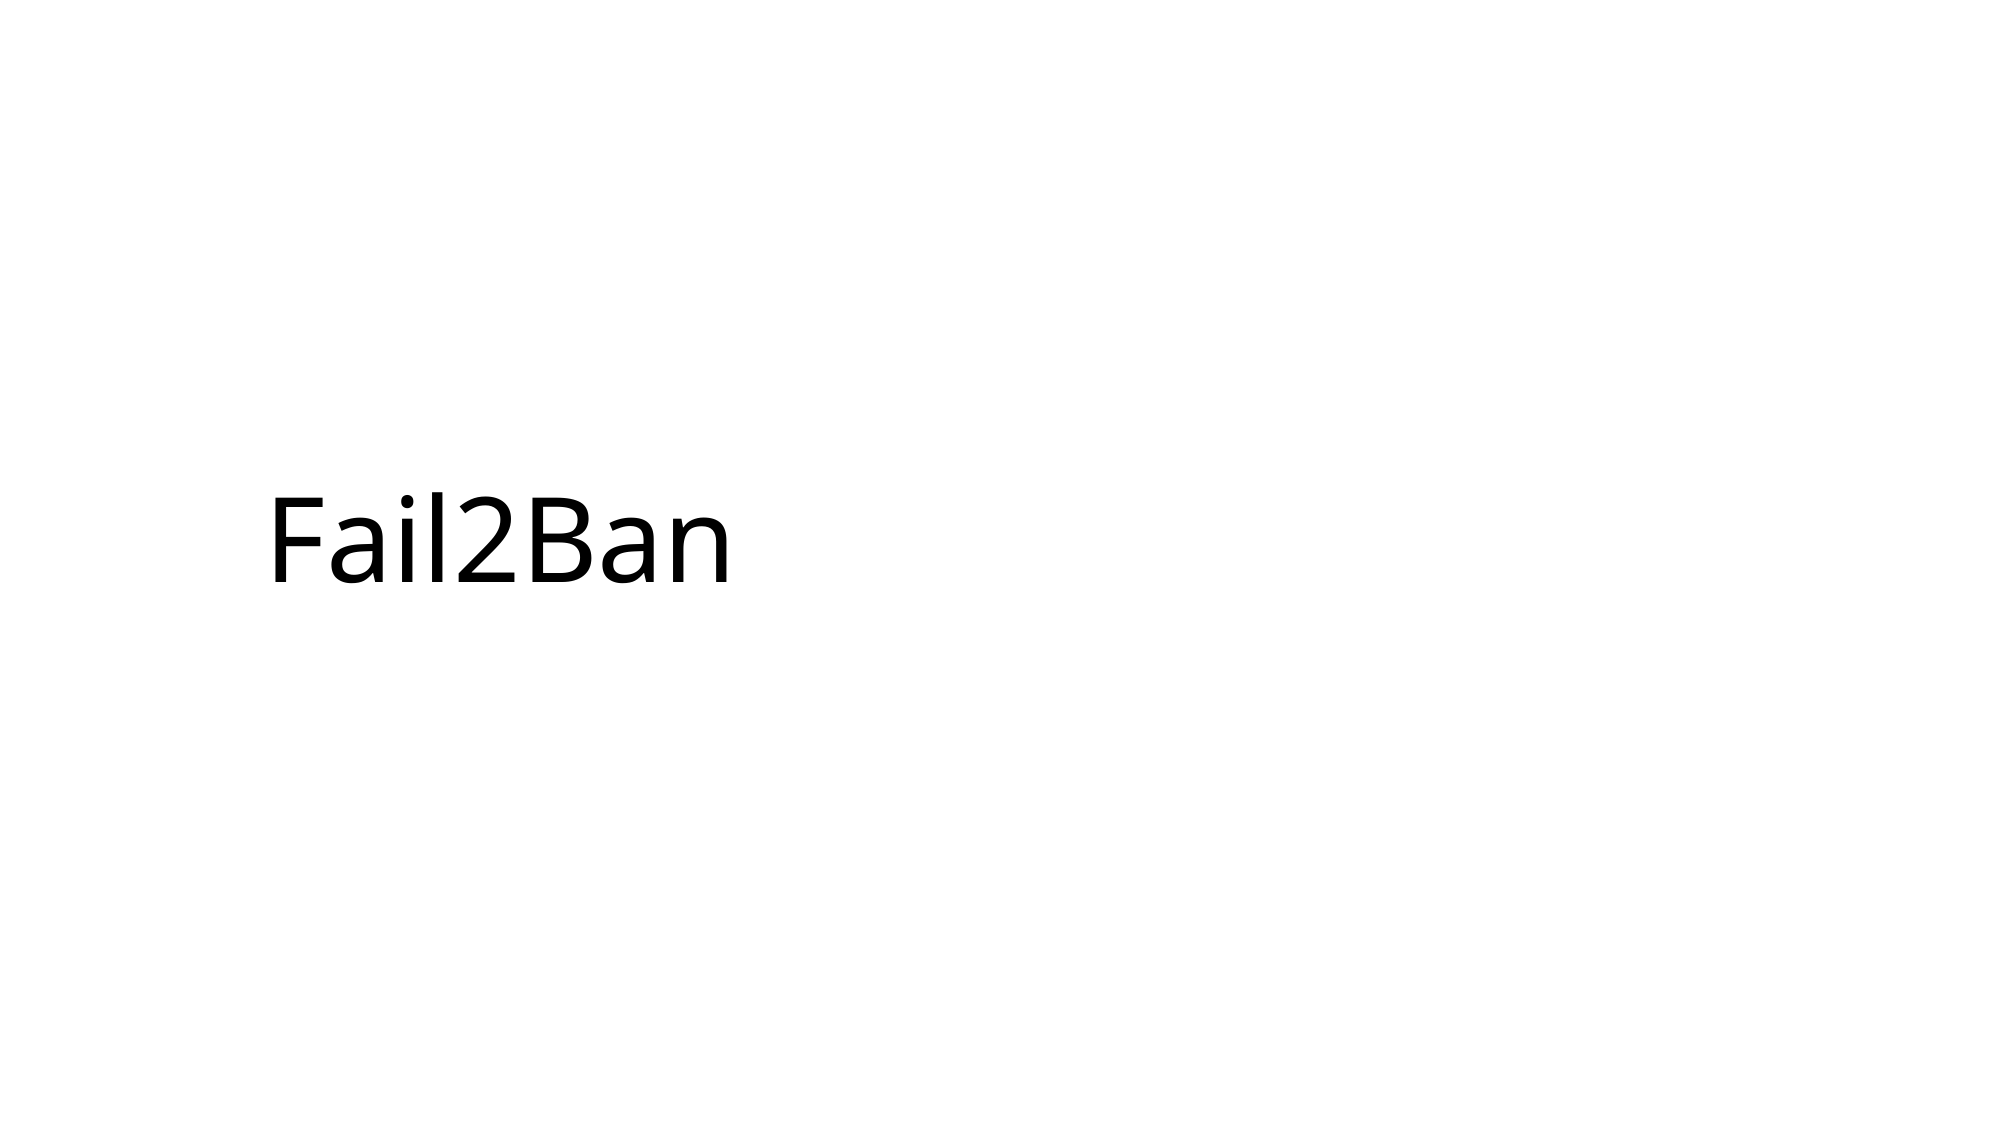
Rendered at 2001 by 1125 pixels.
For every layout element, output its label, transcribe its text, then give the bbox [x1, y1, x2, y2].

title Fail2Ban [249, 184, 1800, 695]
